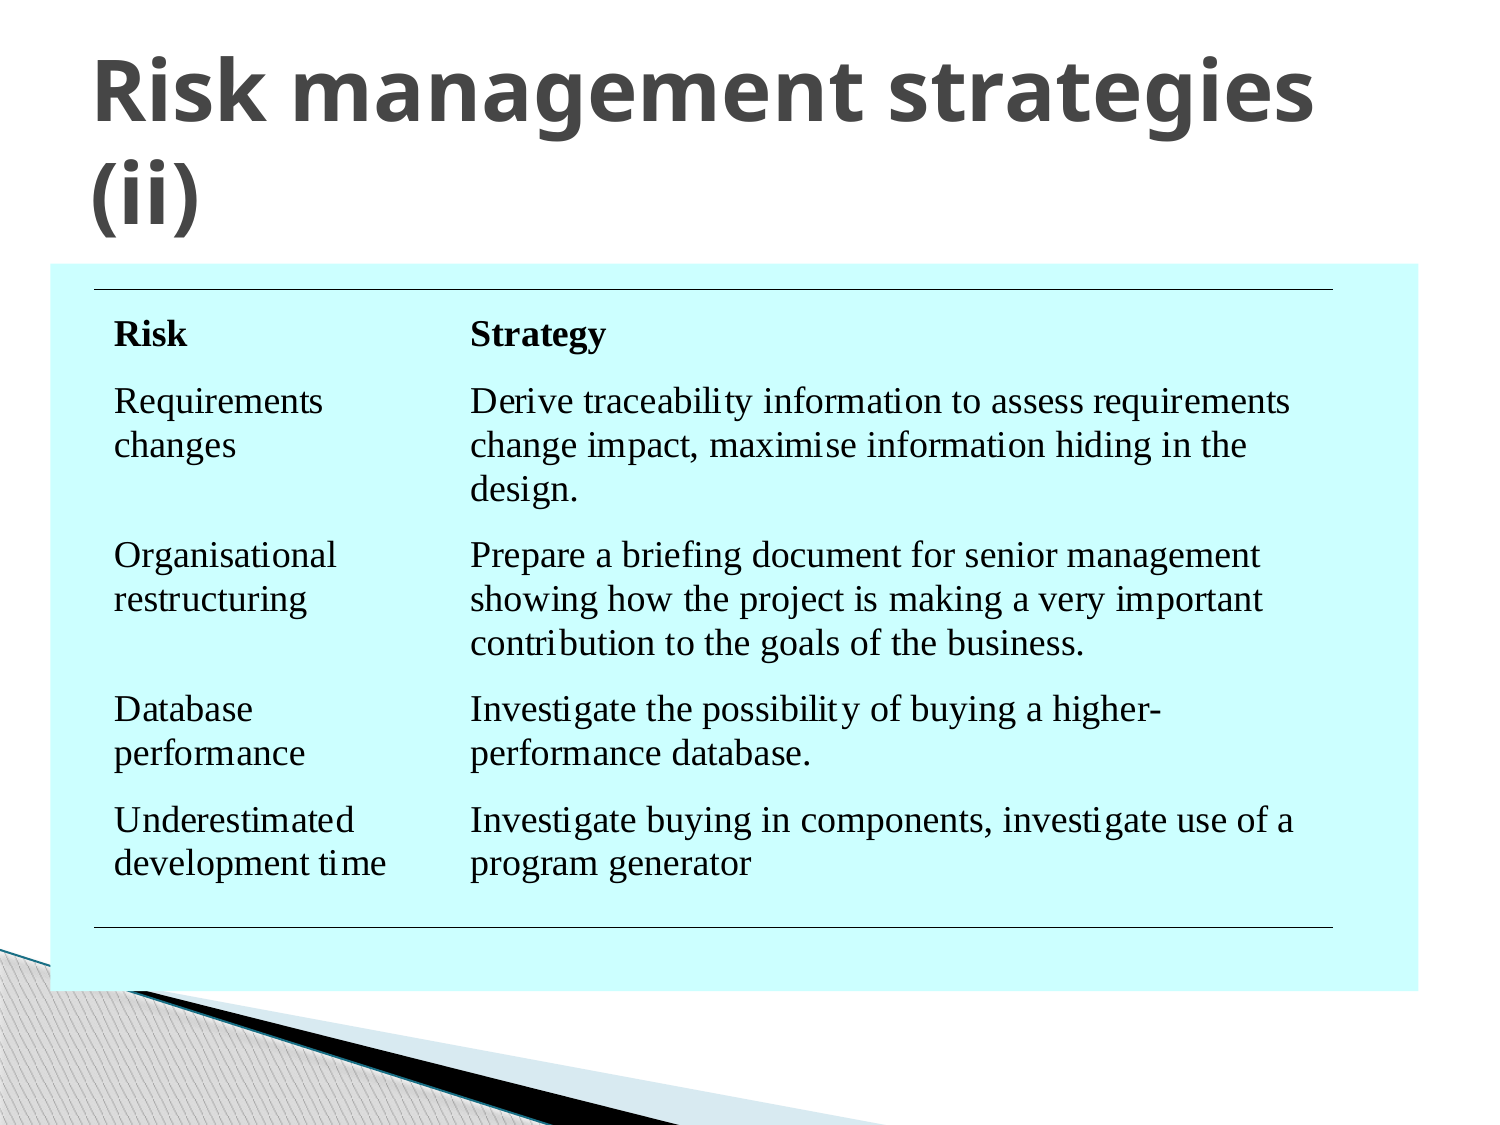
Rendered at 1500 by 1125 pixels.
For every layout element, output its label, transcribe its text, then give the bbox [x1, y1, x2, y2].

title Risk management strategies (ii) [75, 45, 1425, 233]
text_box [50, 263, 1419, 992]
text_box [93, 288, 1500, 972]
